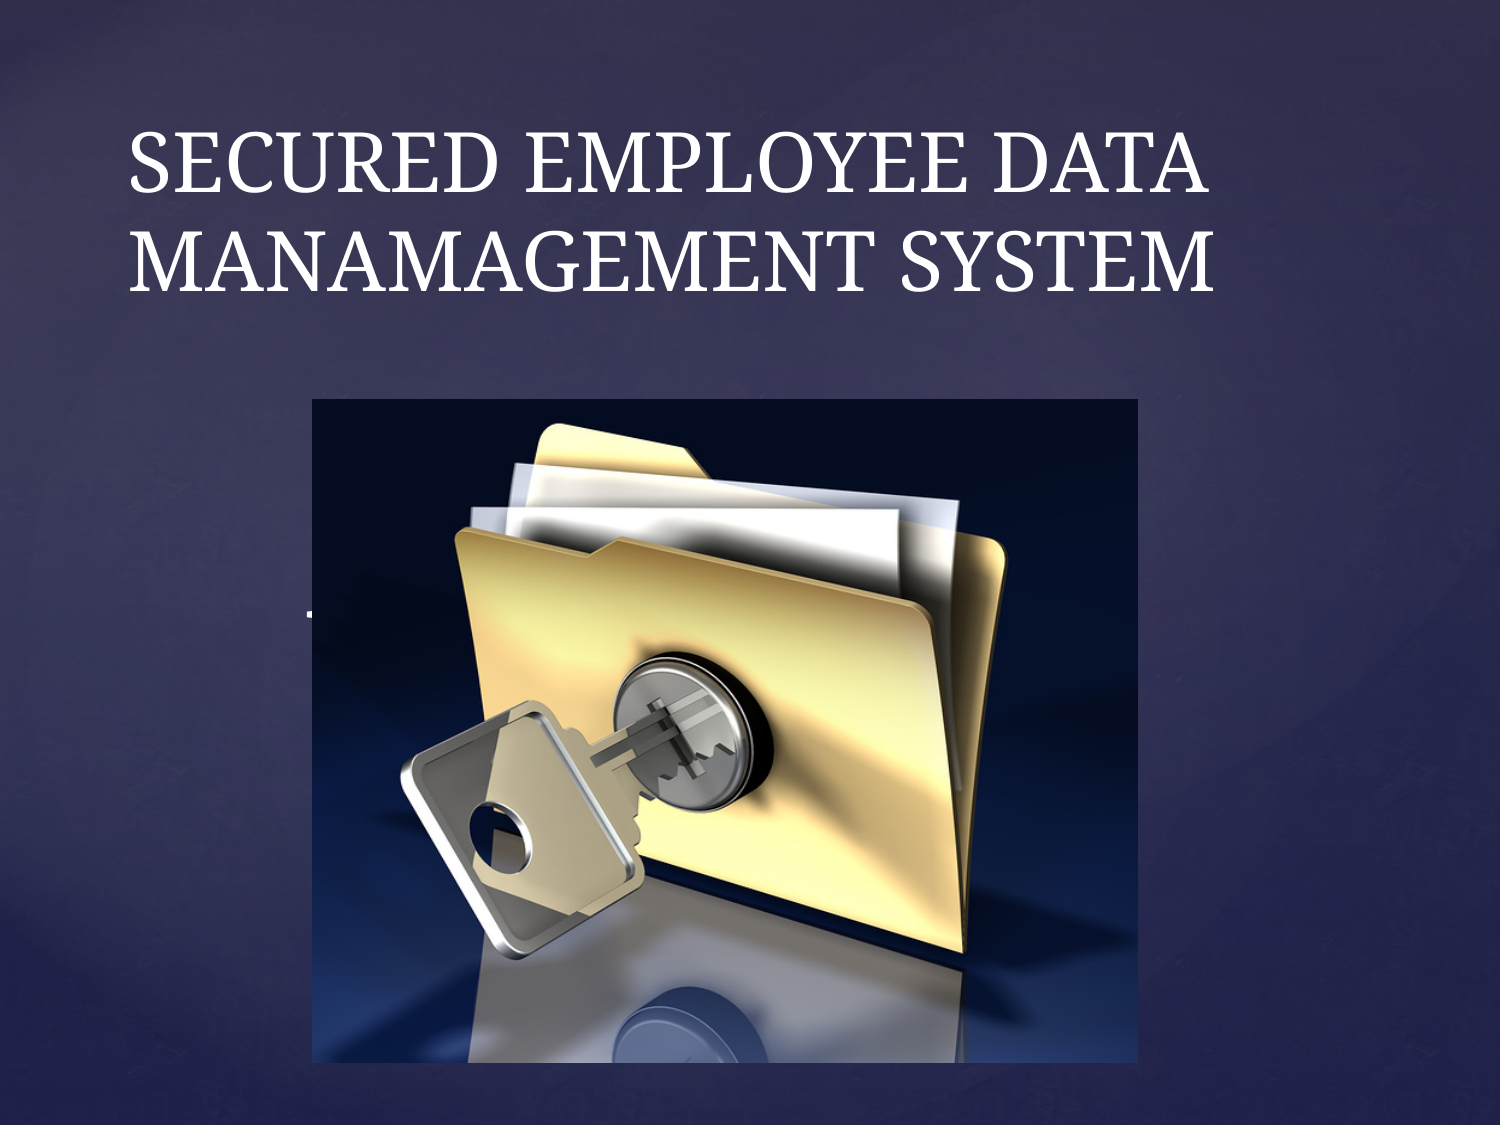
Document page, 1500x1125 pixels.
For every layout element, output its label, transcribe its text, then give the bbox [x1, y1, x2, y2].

picture [311, 399, 1138, 1063]
title SECURED EMPLOYEE DATA MANAMAGEMENT SYSTEM [112, 75, 1388, 317]
